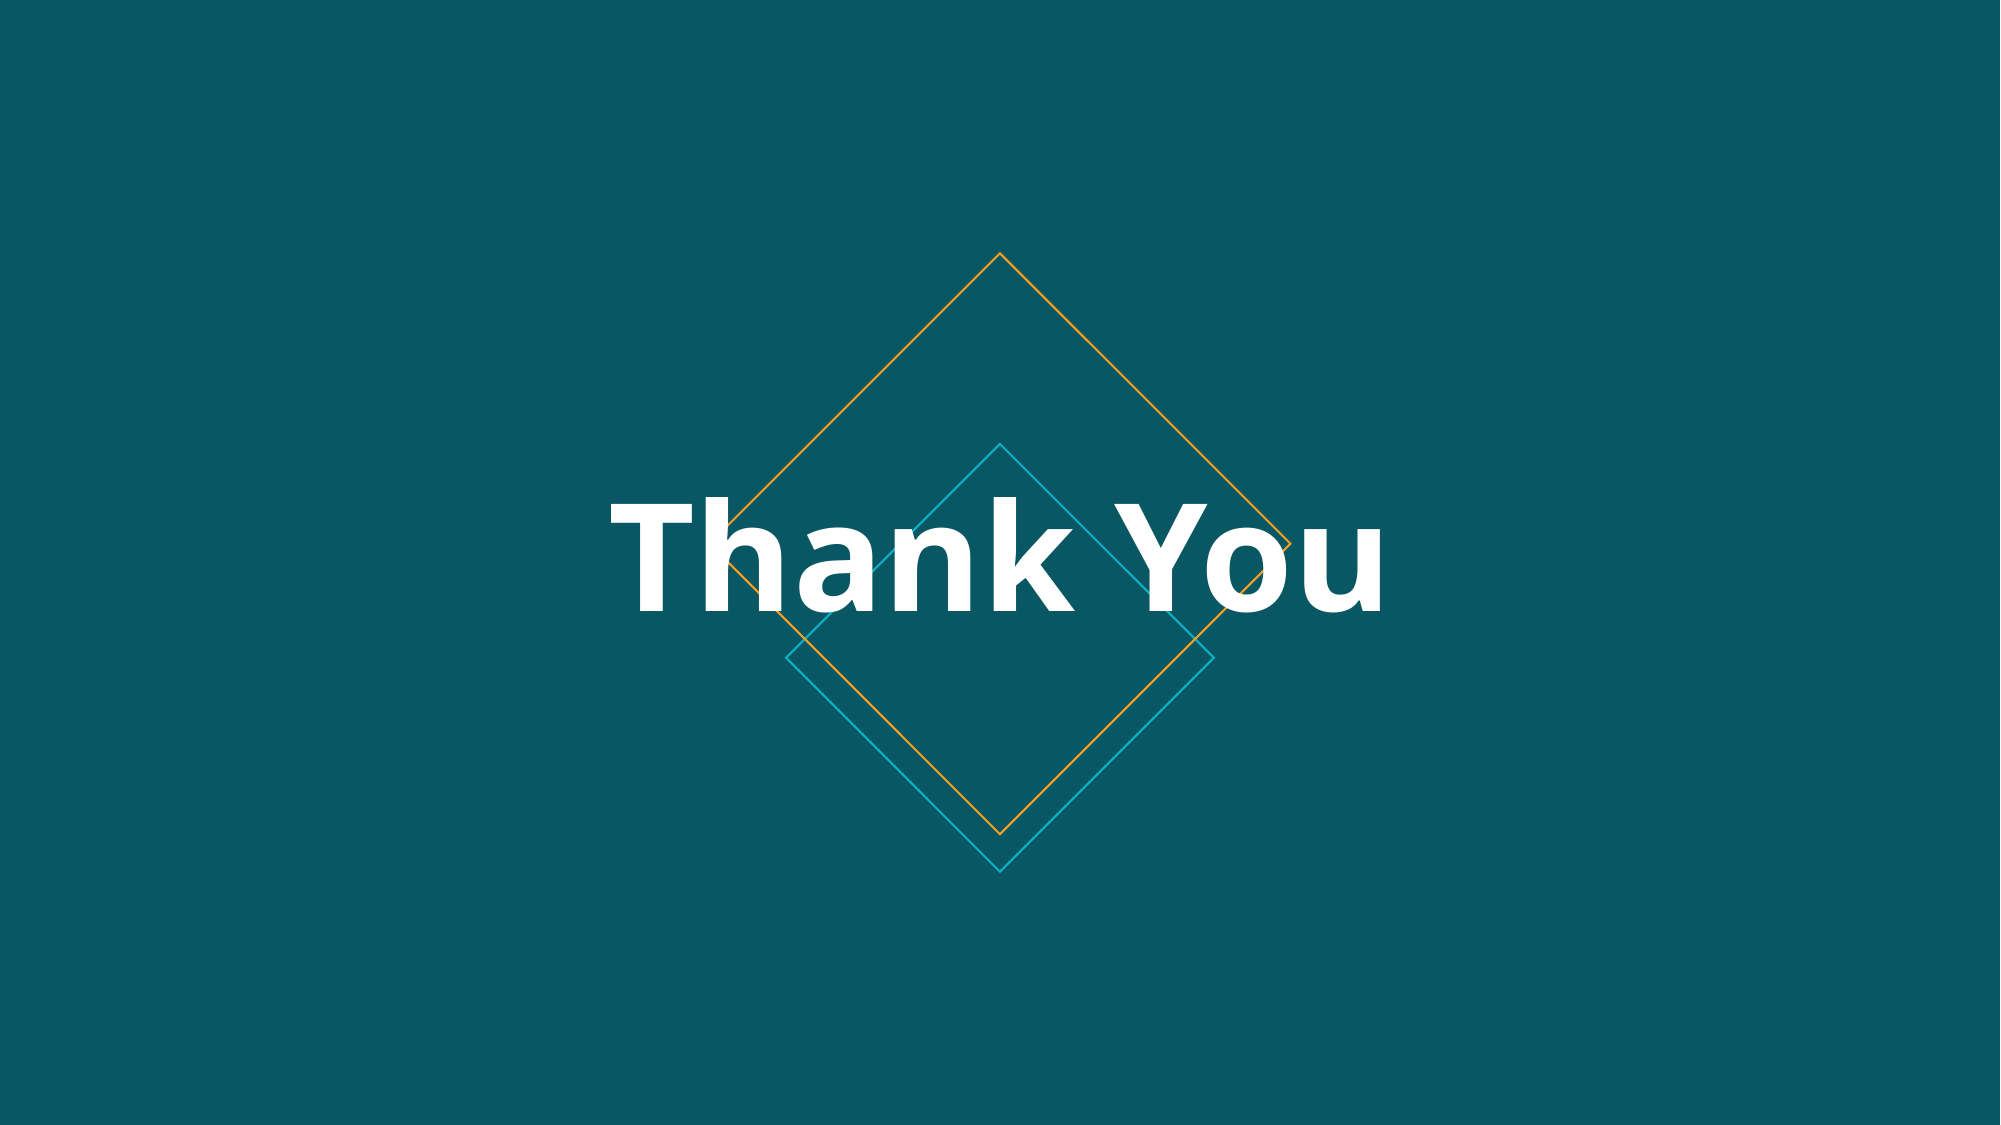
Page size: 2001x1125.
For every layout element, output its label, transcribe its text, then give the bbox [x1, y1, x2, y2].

title Thank You [249, 468, 704, 657]
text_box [709, 252, 1291, 872]
title Thank You [1294, 468, 1750, 657]
